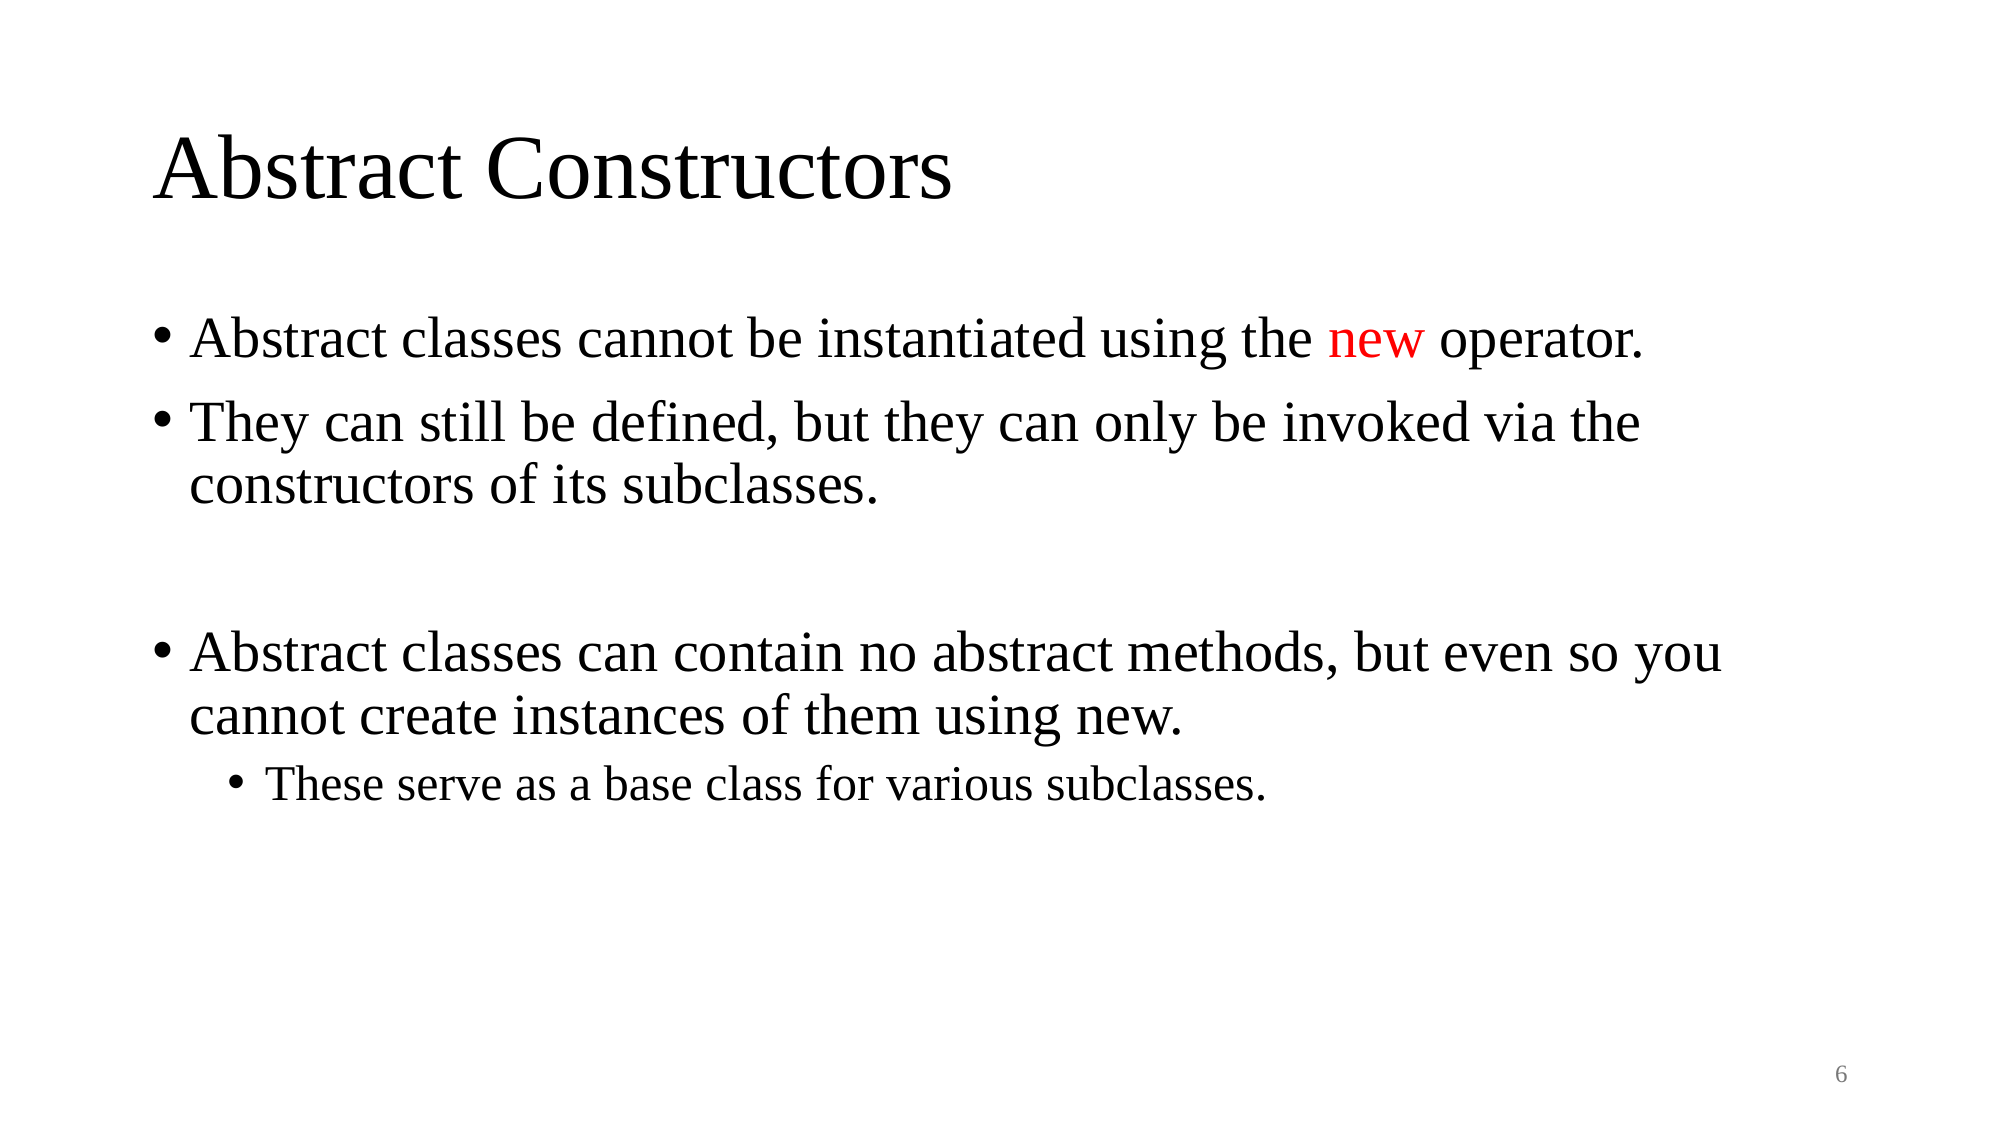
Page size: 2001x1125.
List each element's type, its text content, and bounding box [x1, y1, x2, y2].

list Abstract classes cannot be instantiated using the new operator. They can still be defined, but they can only be invoked via the constructors of its subclasses. Abstract classes can contain no abstract methods, but even so you cannot create instances of them using new. These serve as a base class for various subclasses. [137, 299, 1863, 1014]
title Abstract Constructors [137, 59, 1863, 278]
slide_number 6 [1412, 1042, 1863, 1103]
